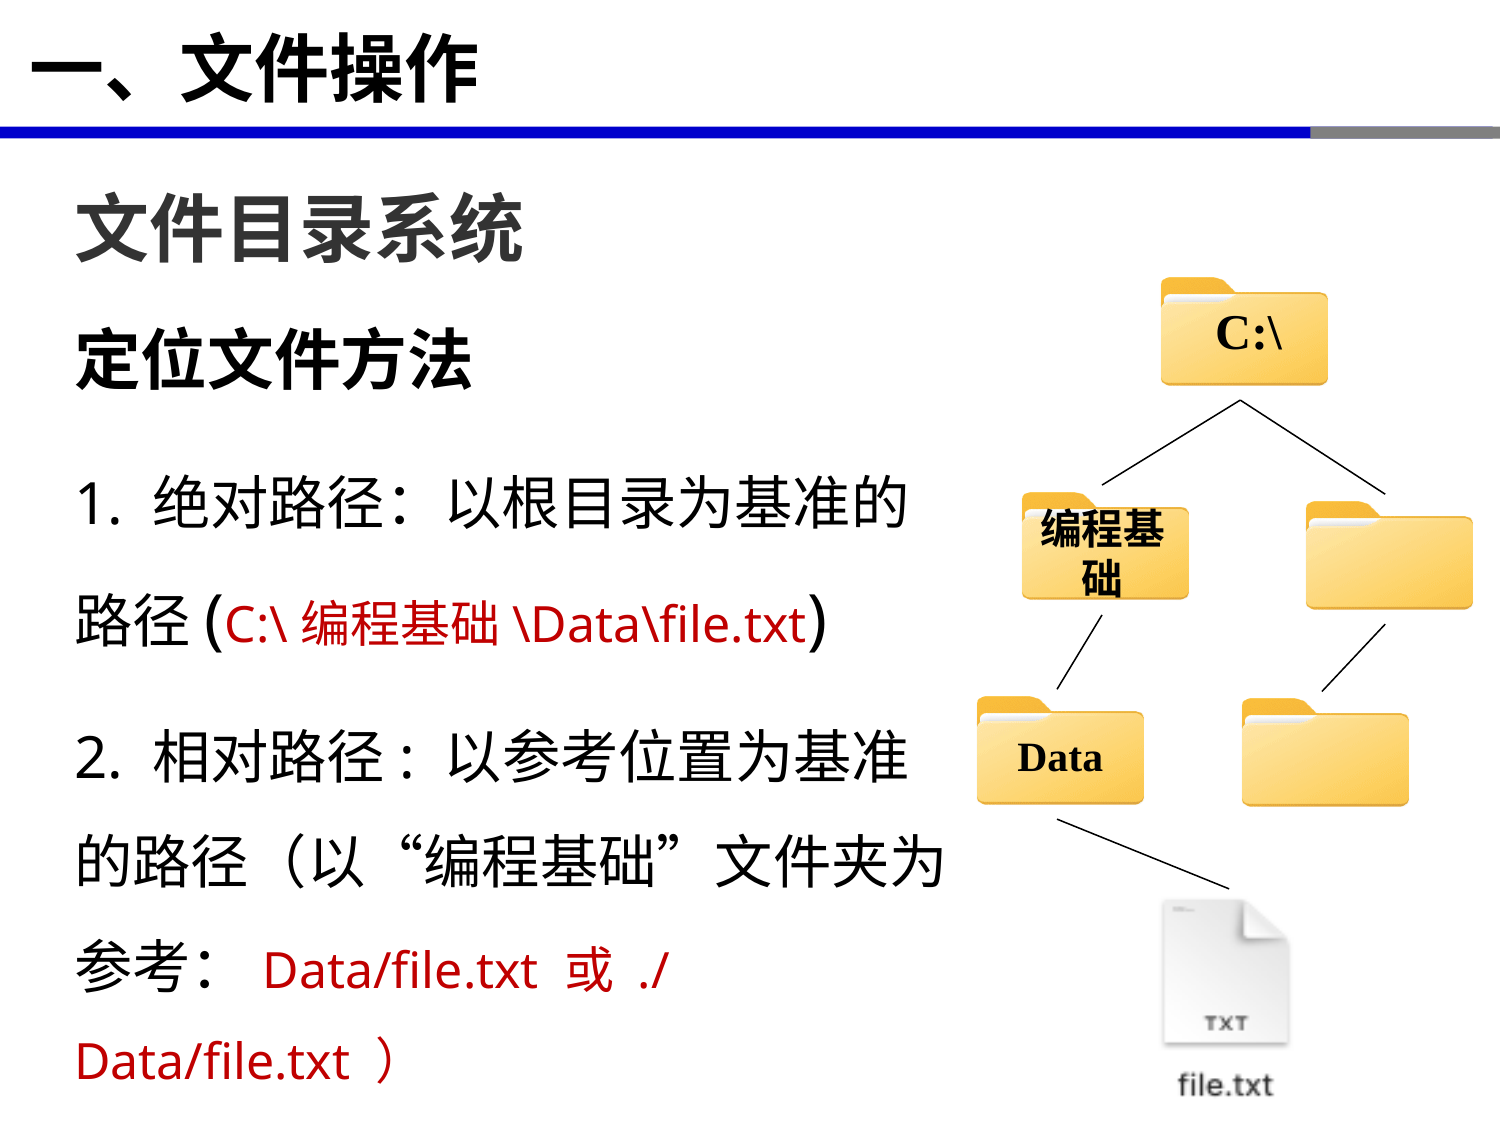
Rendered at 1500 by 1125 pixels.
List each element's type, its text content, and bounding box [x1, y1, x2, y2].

text_box 定位文件方法 1. 绝对路径：以根目录为基准的路径(C:\编程基础\Data\file.txt) 2. 相对路径: 以参考位置为基准的路径（以“编程基础”文件夹为参考：Data/file.txt 或 ./ Data/file.txt ） [59, 270, 961, 1098]
title 一、文件操作 [0, 1, 1479, 132]
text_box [963, 269, 1479, 1111]
text_box 文件目录系统 [59, 174, 1376, 270]
